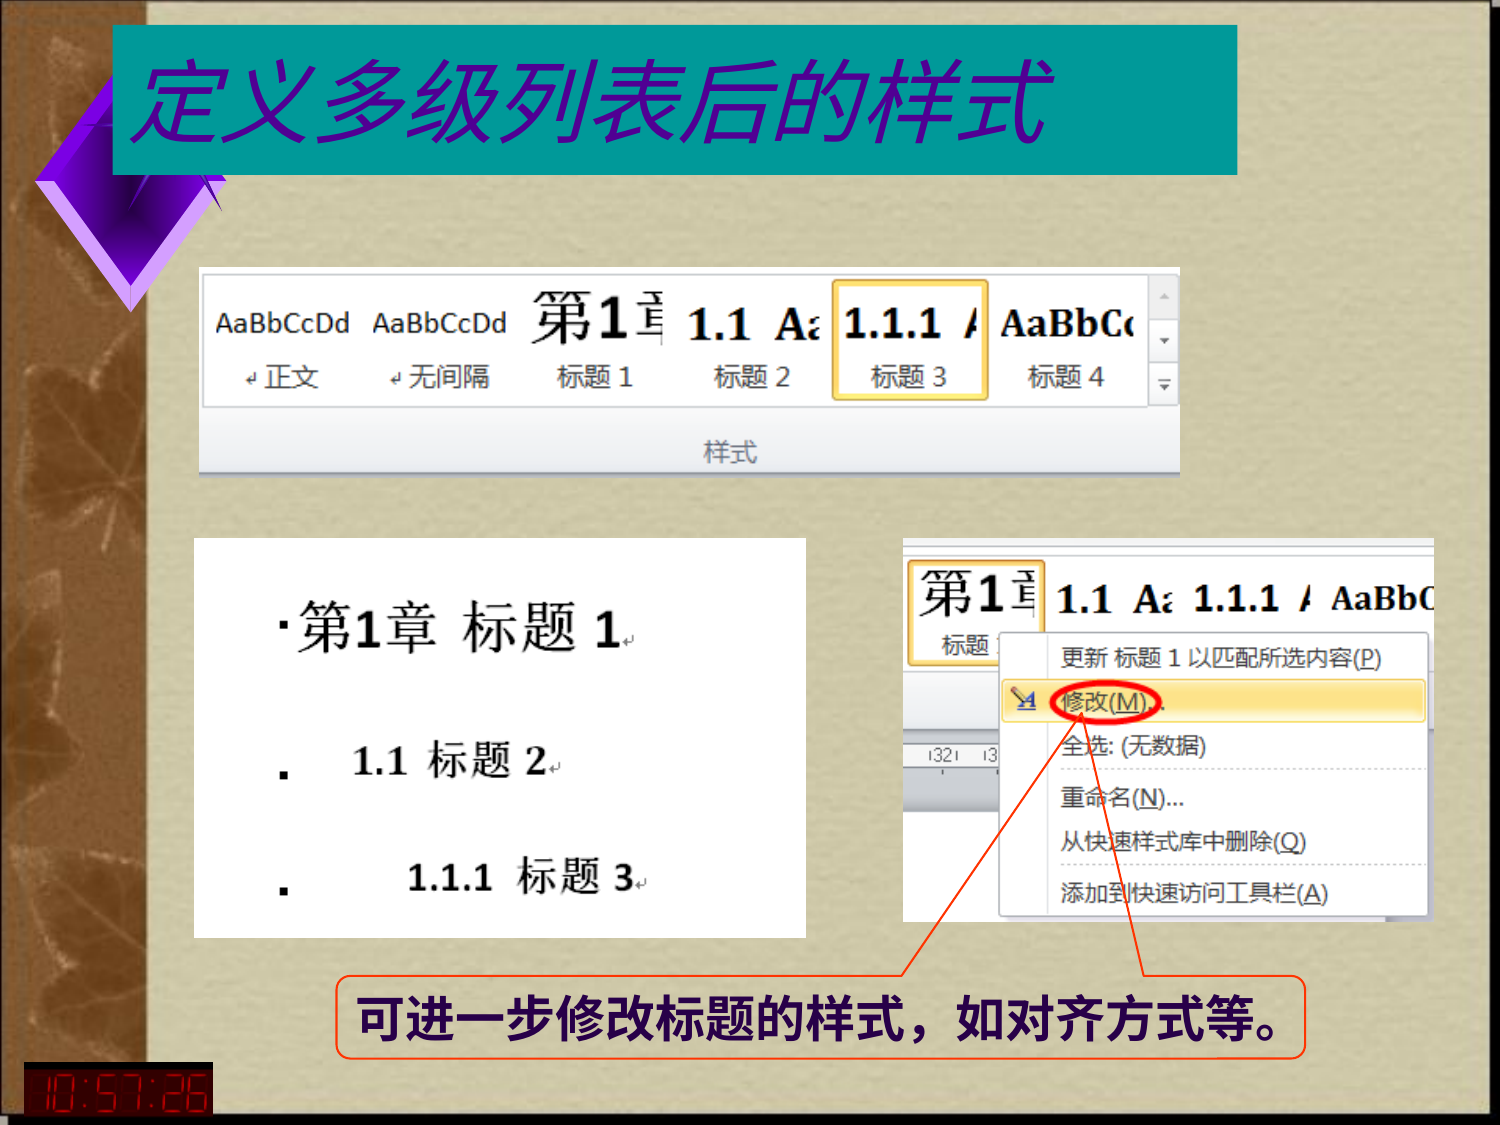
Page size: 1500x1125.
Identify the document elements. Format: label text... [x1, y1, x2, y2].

text_box 可进一步修改标题的样式，如对齐方式等。 [336, 930, 1306, 1059]
picture [0, 0, 1500, 1125]
title 定义多级列表后的样式 [112, 24, 1238, 175]
